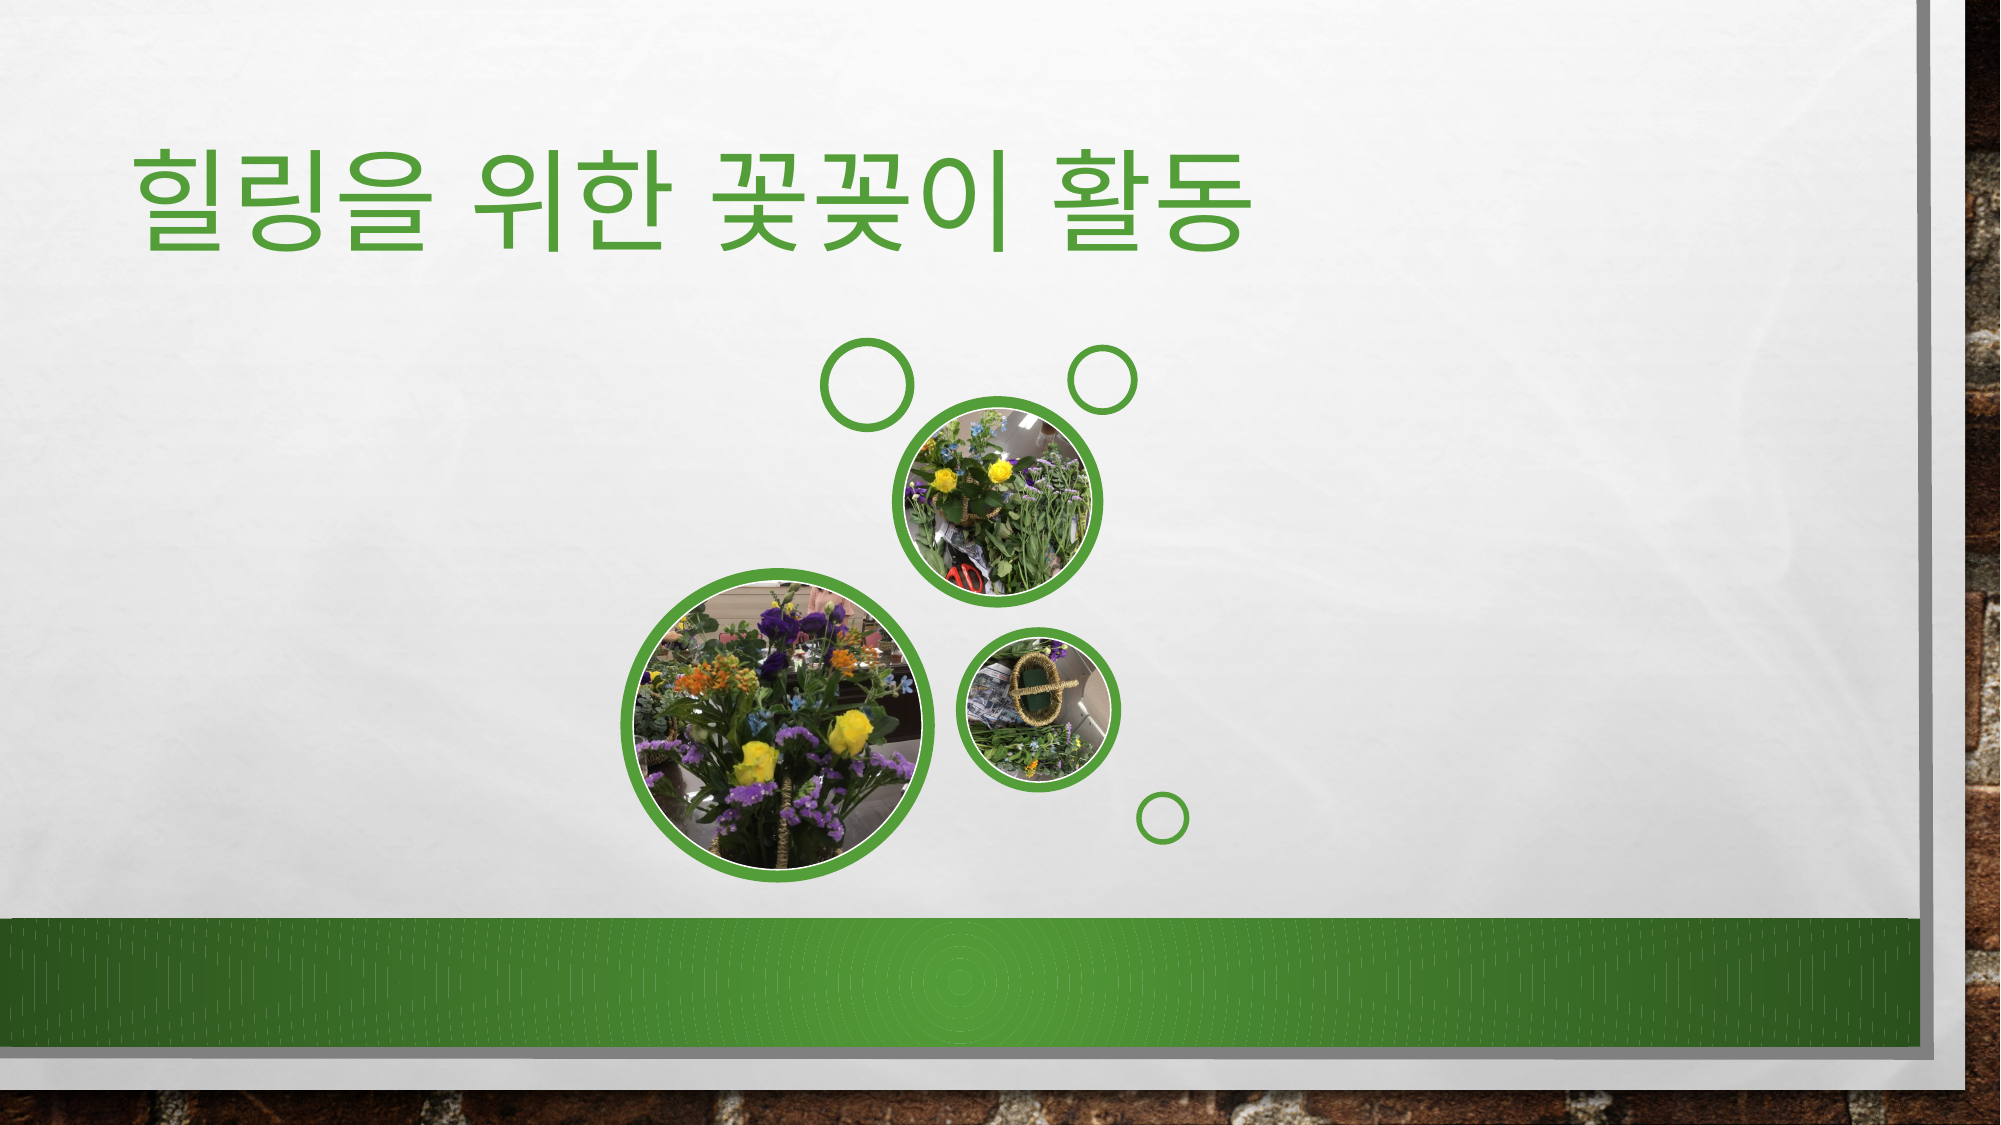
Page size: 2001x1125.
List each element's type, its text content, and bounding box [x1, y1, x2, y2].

title 힐링을 위한 꽃꽂이 활동 [112, 112, 1818, 302]
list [112, 338, 1818, 883]
picture [0, 0, 2000, 1125]
